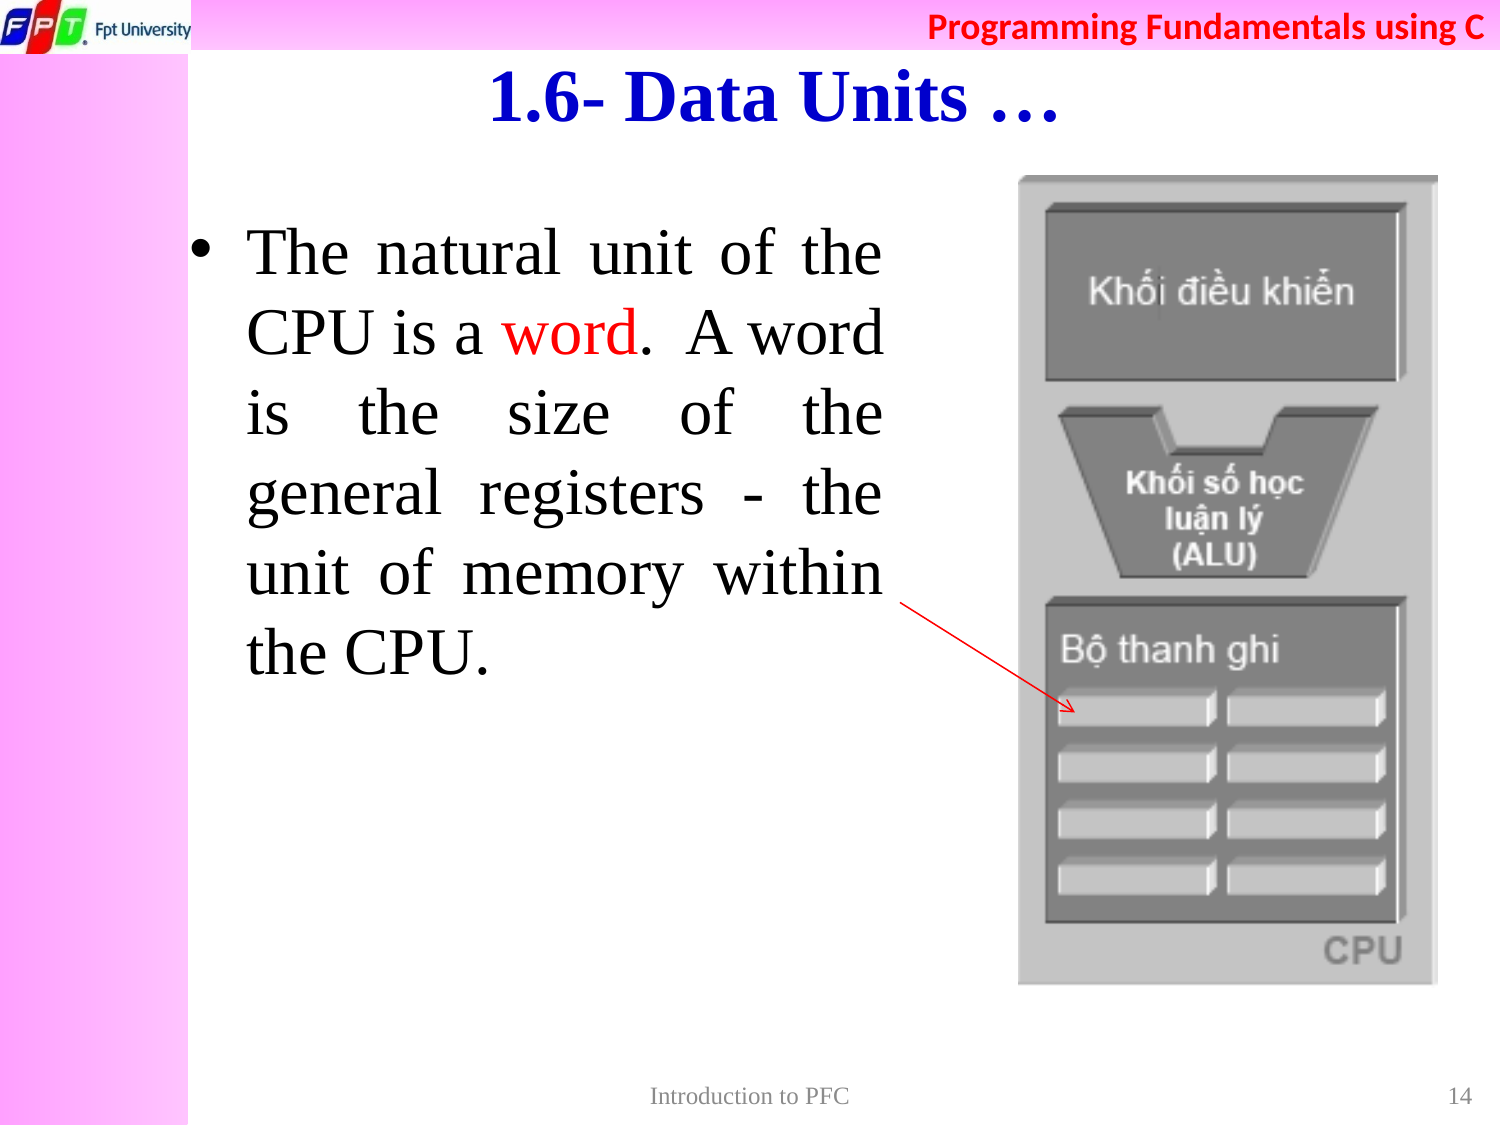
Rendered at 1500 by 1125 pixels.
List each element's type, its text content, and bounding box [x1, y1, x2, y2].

list The natural unit of the CPU is a word. A word is the size of the general registers - the unit of memory within the CPU. [174, 200, 900, 1005]
footer Introduction to PFC [512, 1074, 988, 1116]
picture [1018, 175, 1438, 988]
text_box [899, 602, 1076, 713]
slide_number 14 [1137, 1074, 1488, 1116]
picture [0, 0, 191, 54]
title 1.6- Data Units … [125, 45, 1425, 138]
